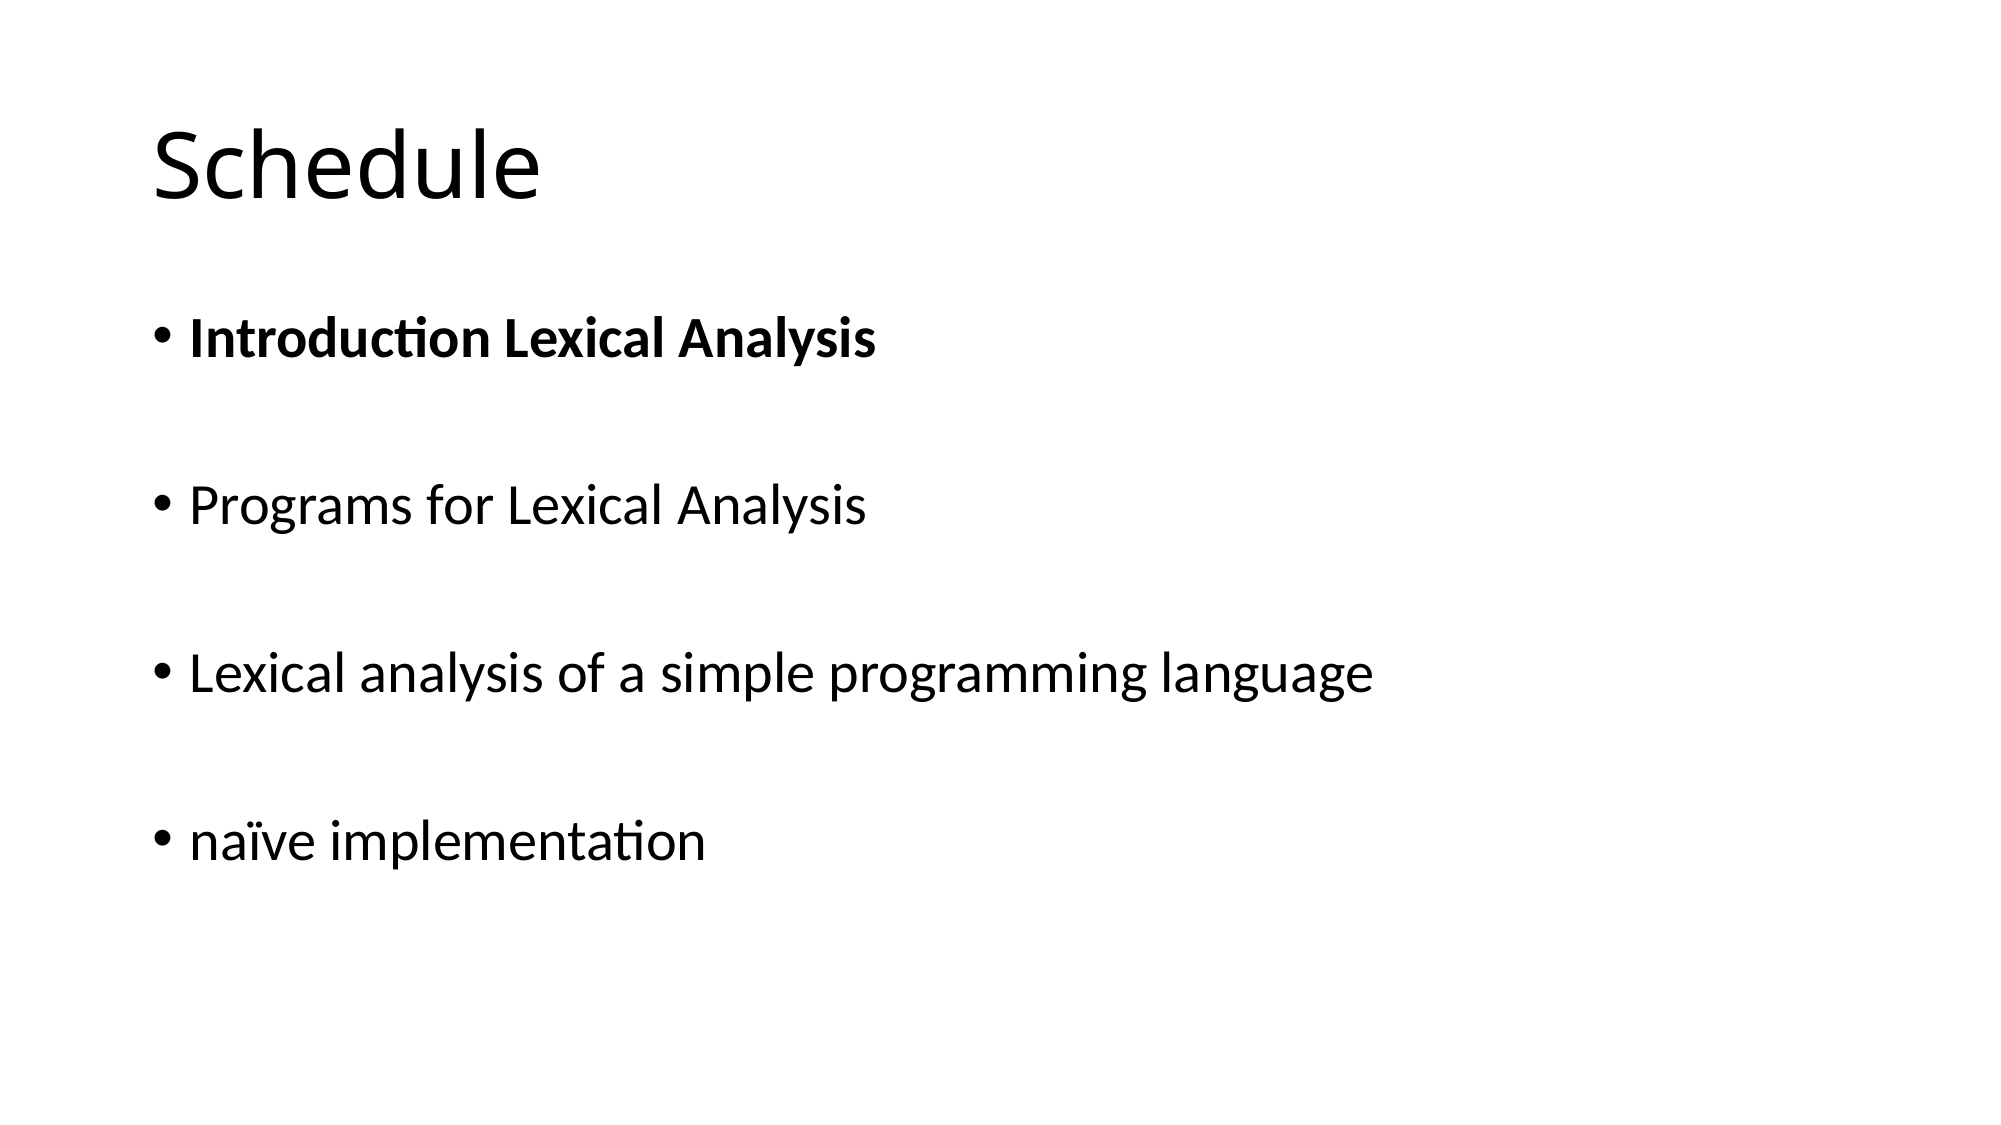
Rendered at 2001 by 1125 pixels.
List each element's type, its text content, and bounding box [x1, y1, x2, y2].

title Schedule [137, 59, 1863, 278]
list Introduction Lexical Analysis Programs for Lexical Analysis Lexical analysis of a simple programming language naïve implementation [137, 299, 1863, 1014]
